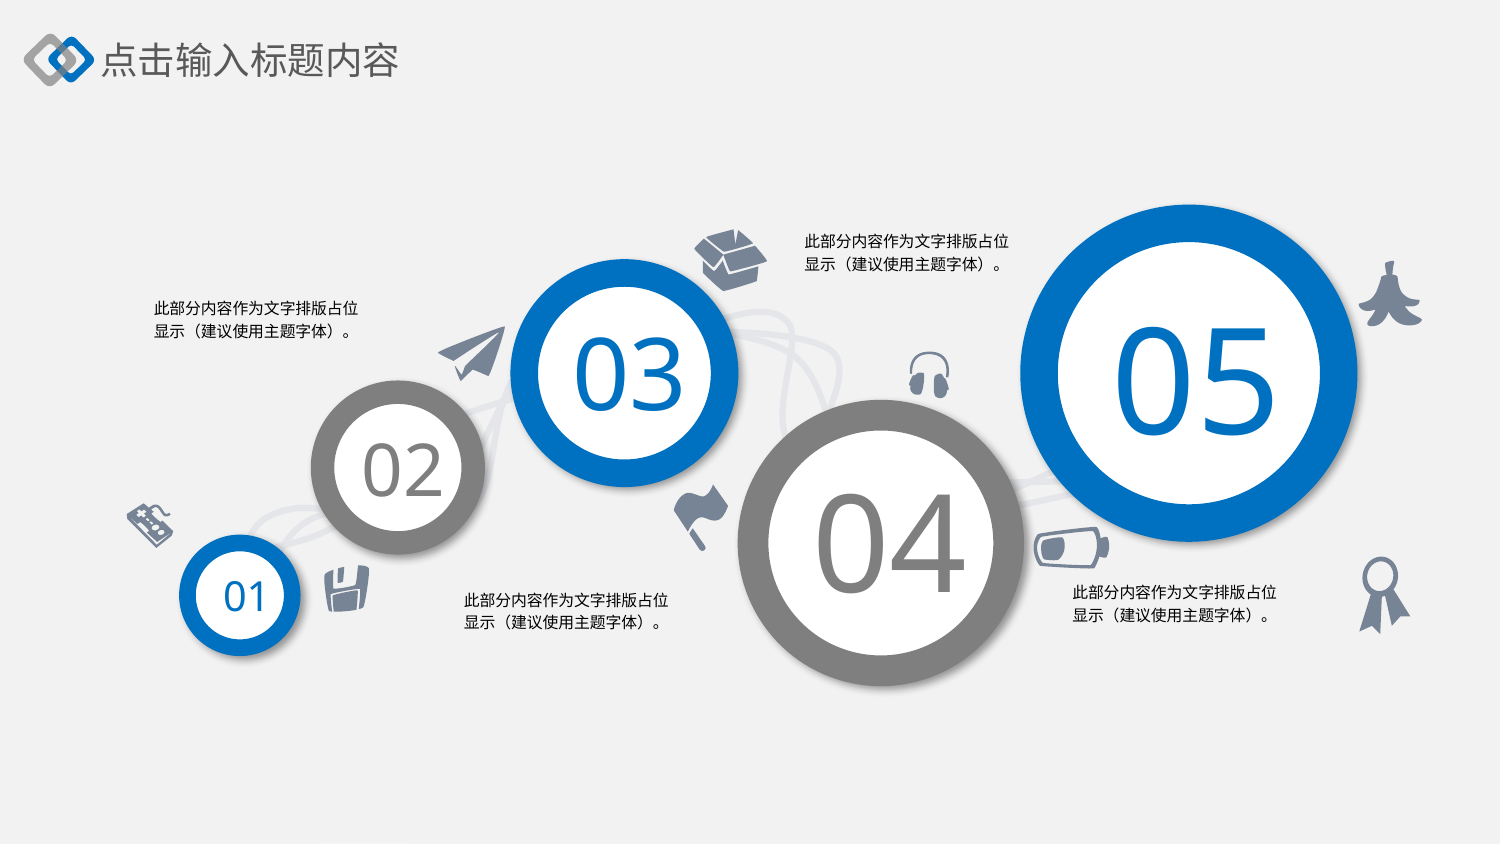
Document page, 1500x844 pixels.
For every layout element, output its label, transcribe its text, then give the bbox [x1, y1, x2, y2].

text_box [29, 39, 90, 81]
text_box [126, 220, 1423, 672]
text_box 点击输入标题内容 [100, 28, 450, 91]
